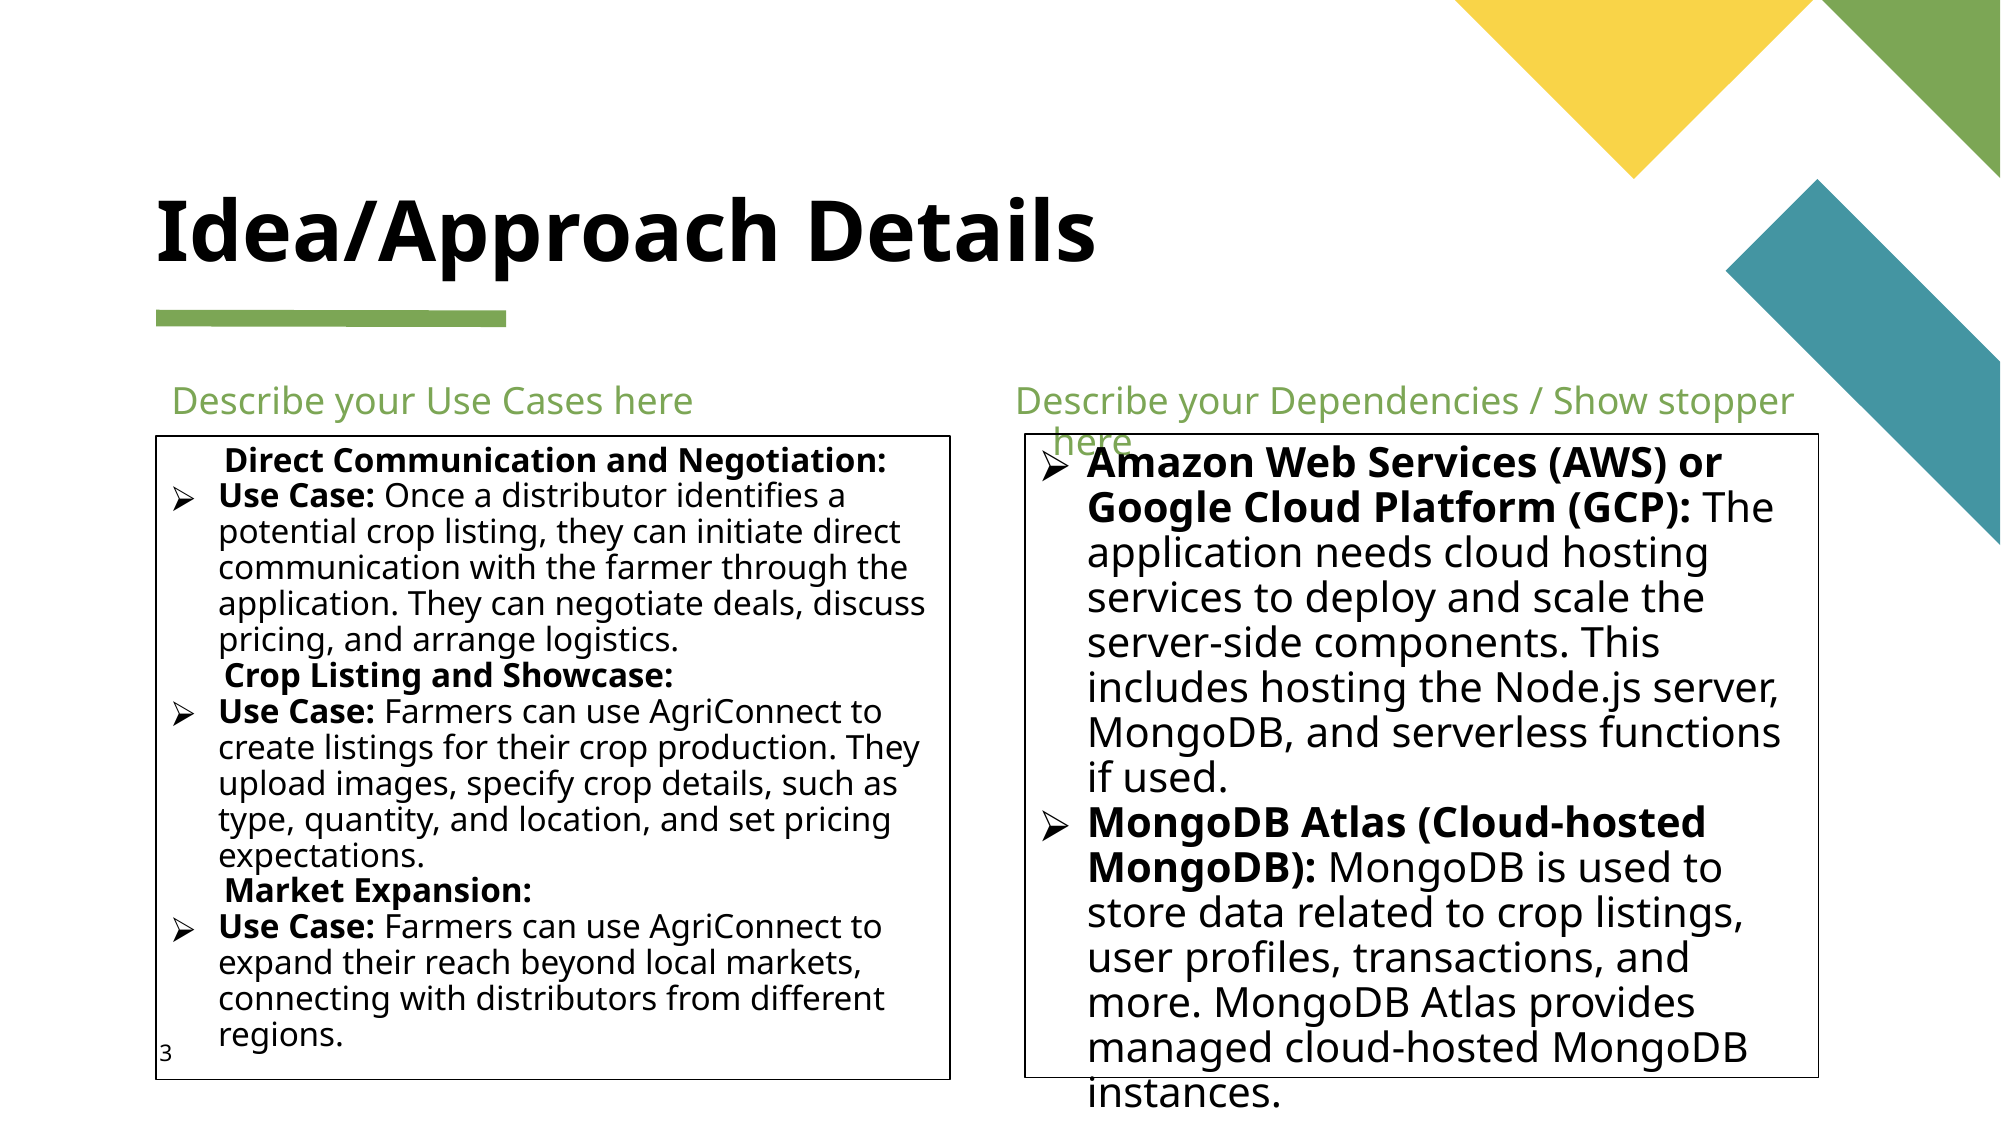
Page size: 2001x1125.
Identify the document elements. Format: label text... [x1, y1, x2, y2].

text_box Describe your Dependencies / Show stopper here [999, 374, 1844, 427]
list Direct Communication and Negotiation: Use Case: Once a distributor identifies a potential crop listing, they can initiate direct communication with the farmer through the application. They can negotiate deals, discuss pricing, and arrange logistics. Crop Listing and Showcase: Use Case: Farmers can use AgriConnect to create listings for their crop production. They upload images, specify crop details, such as type, quantity, and location, and set pricing expectations. Market Expansion: Use Case: Farmers can use AgriConnect to expand their reach beyond local markets, connecting with distributors from different regions. [156, 435, 950, 1080]
list Describe your Use Cases here [156, 375, 950, 427]
title Idea/Approach Details [156, 179, 1105, 280]
text_box Amazon Web Services (AWS) or Google Cloud Platform (GCP): The application needs cloud hosting services to deploy and scale the server-side components. This includes hosting the Node.js server, MongoDB, and serverless functions if used. MongoDB Atlas (Cloud-hosted MongoDB): MongoDB is used to store data related to crop listings, user profiles, transactions, and more. MongoDB Atlas provides managed cloud-hosted MongoDB instances. [1025, 434, 1819, 1078]
slide_number 3 [159, 1038, 246, 1080]
